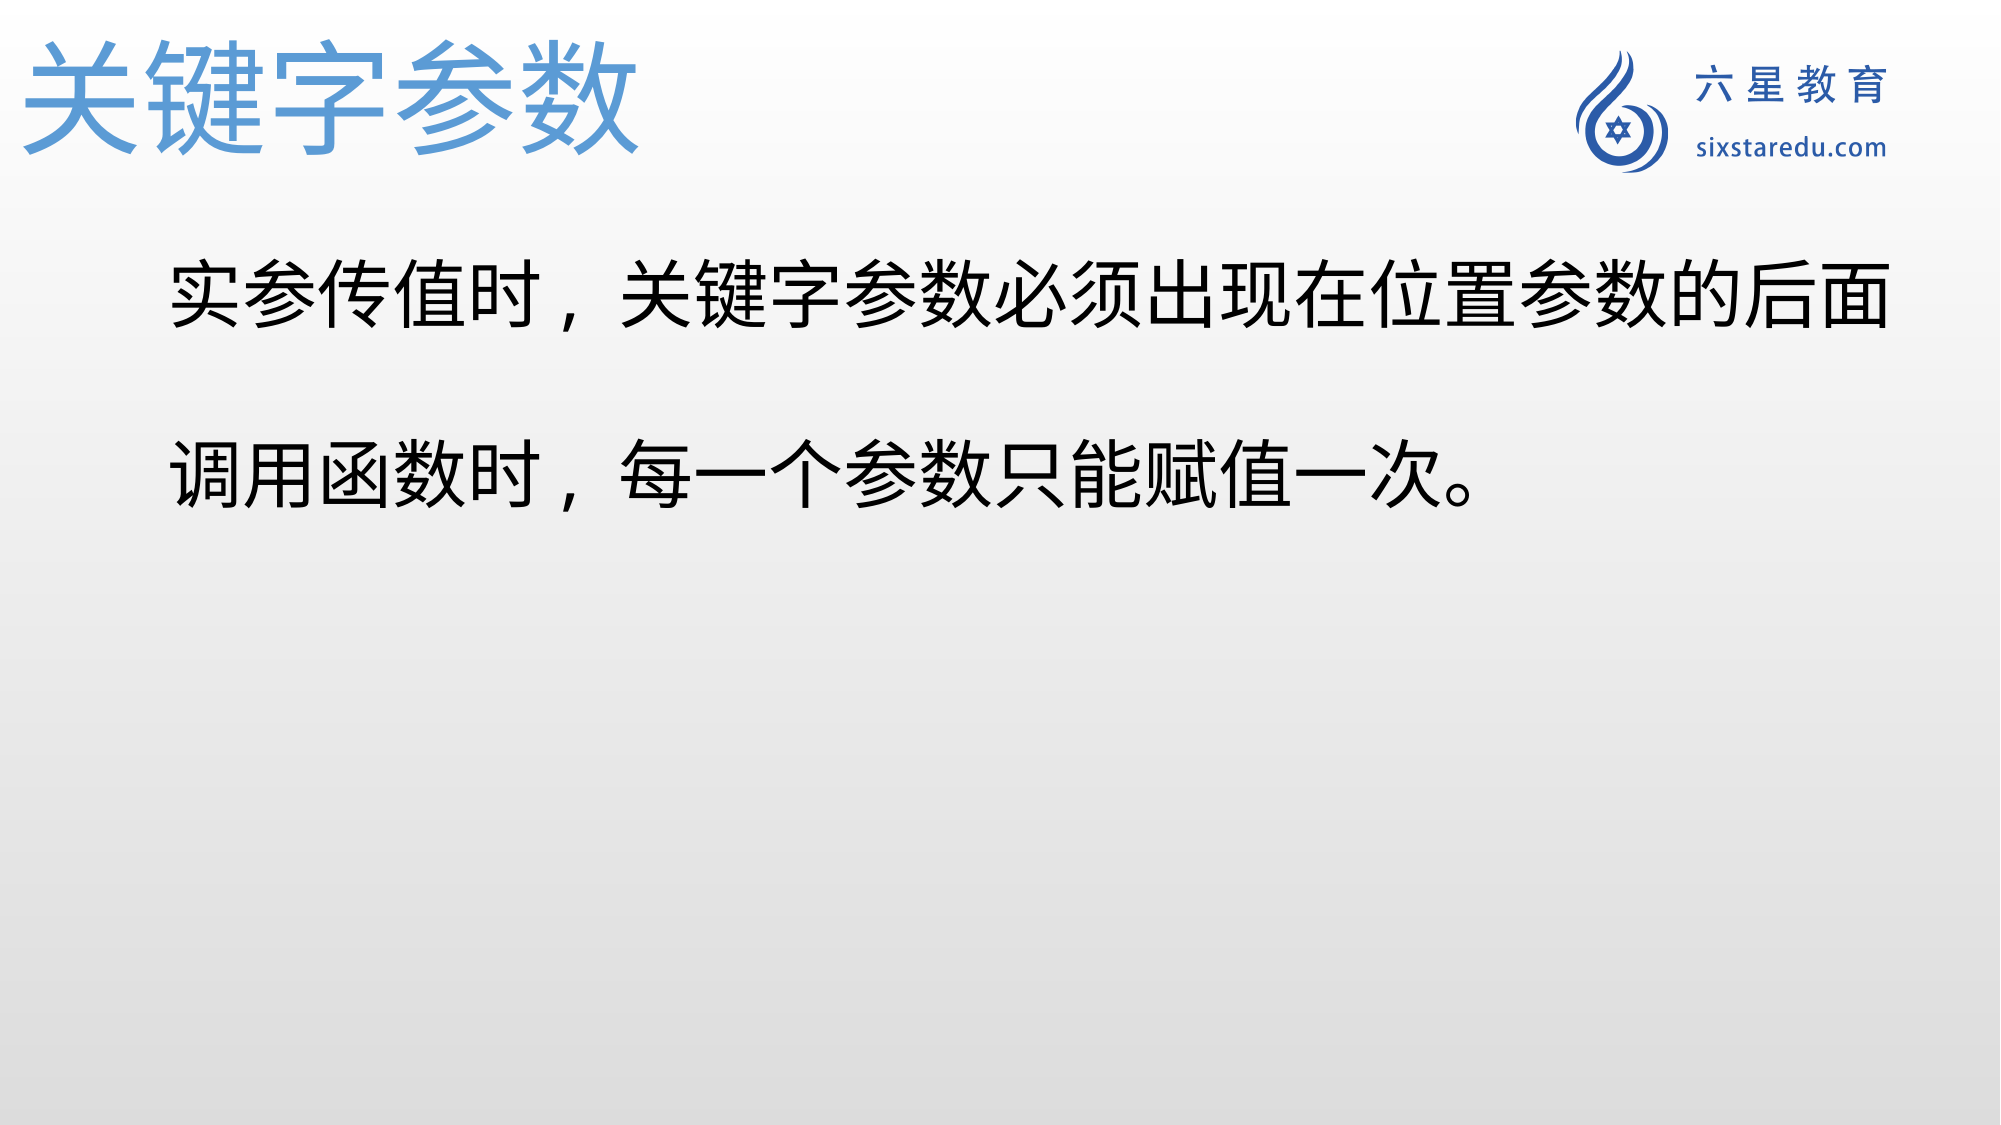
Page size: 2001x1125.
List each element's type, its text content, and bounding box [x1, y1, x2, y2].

text_box 关键字参数 [3, 12, 823, 178]
text_box 实参传值时, 关键字参数必须出现在位置参数的后面 调用函数时, 每一个参数只能赋值一次。 [3, 240, 1997, 525]
picture [1481, 0, 1976, 223]
